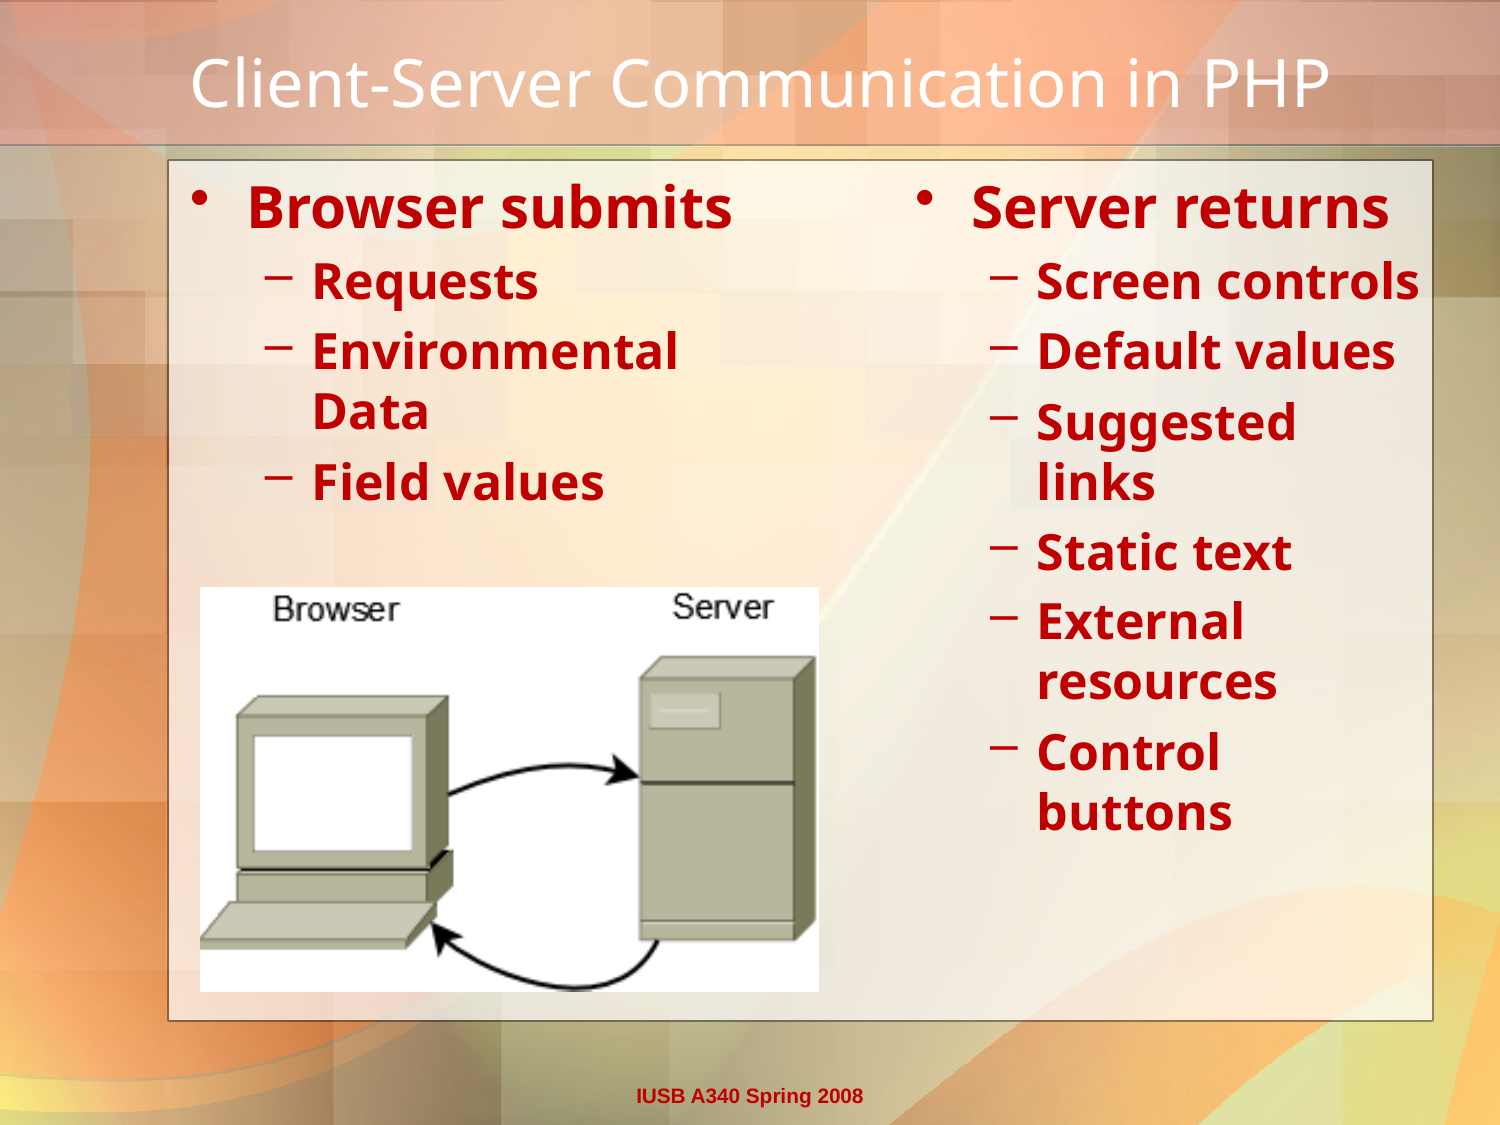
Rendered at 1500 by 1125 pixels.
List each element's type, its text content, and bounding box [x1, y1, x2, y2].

list Browser submits Requests Environmental Data Field values [174, 162, 794, 1026]
title Client-Server Communication in PHP [174, 24, 1351, 138]
picture [0, 0, 1500, 1125]
footer IUSB A340 Spring 2008 [512, 1074, 988, 1103]
list Server returns Screen controls Default values Suggested links Static text External resources Control buttons [899, 162, 1438, 1026]
